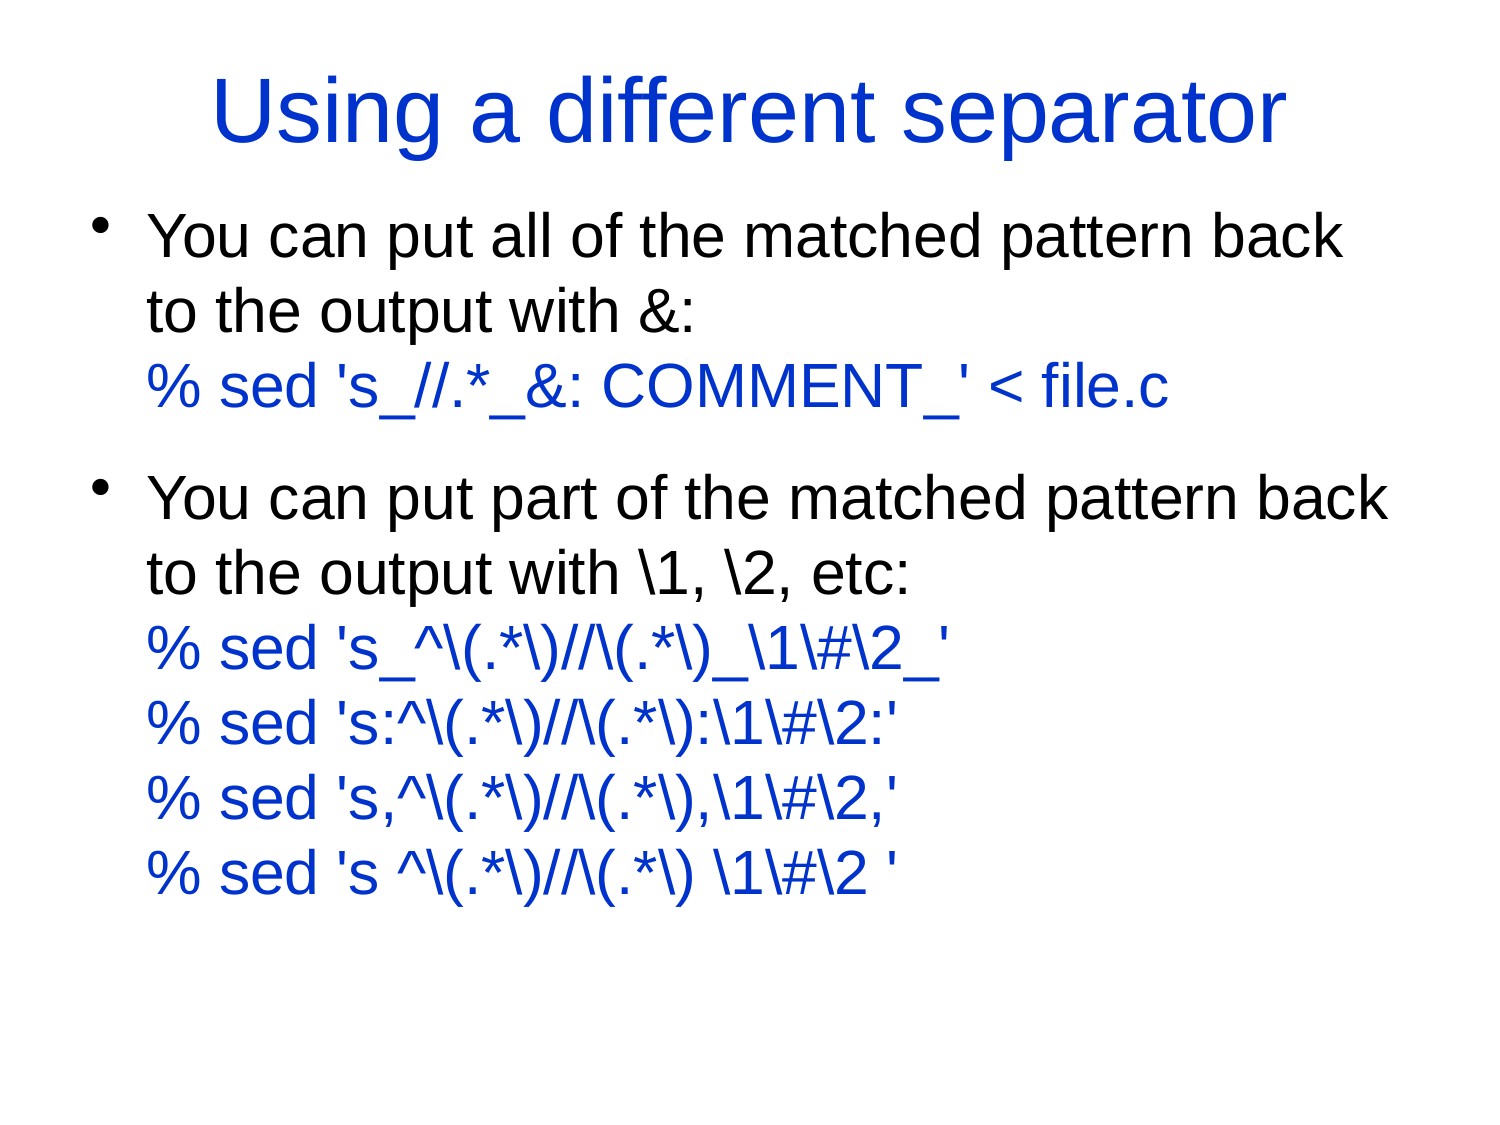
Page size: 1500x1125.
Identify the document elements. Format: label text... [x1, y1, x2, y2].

list You can put all of the matched pattern back to the output with &: % sed 's_//.*_&: COMMENT_' < file.c You can put part of the matched pattern back to the output with \1, \2, etc: % sed 's_^\(.*\)//\(.*\)_\1\#\2_' % sed 's:^\(.*\)//\(.*\):\1\#\2:' % sed 's,^\(.*\)//\(.*\),\1\#\2,' % sed 's ^\(.*\)//\(.*\) \1\#\2 ' [74, 187, 1426, 1125]
title Using a different separator [74, 12, 1426, 187]
